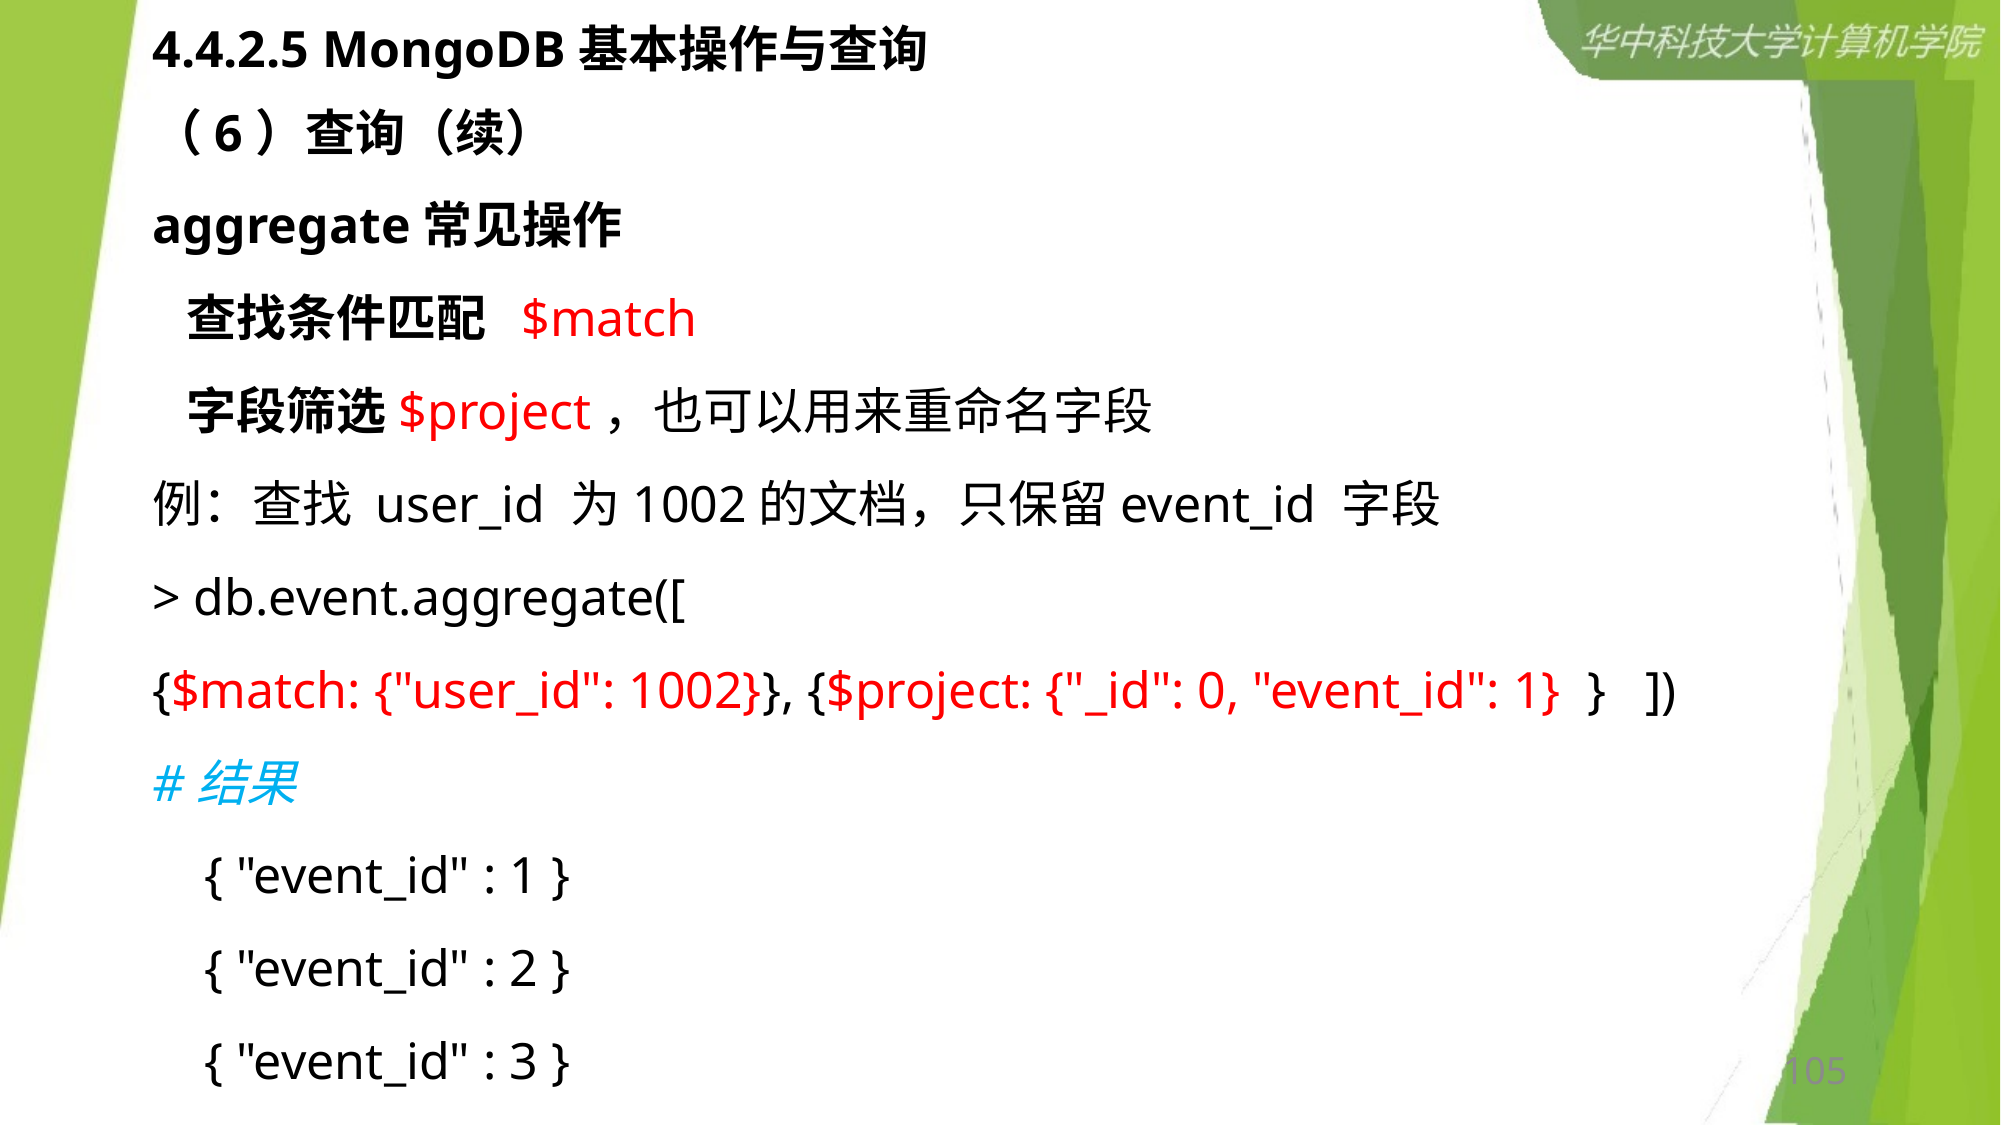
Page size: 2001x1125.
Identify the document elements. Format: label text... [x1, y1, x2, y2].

title 4.4.2.5 MongoDB基本操作与查询 [137, 0, 1863, 81]
slide_number 105 [1412, 1042, 1863, 1103]
list （6）查询（续） aggregate常见操作 查找条件匹配 $match 字段筛选$project，也可以用来重命名字段 例：查找 user_id 为1002的文档，只保留event_id 字段 > db.event.aggregate([ {$match: {"user_id": 1002}}, {$project: {"_id": 0, "event_id": 1} } ]) #结果 { "event_id" : 1 } { "event_id" : 2 } { "event_id" : 3 } [137, 81, 1957, 1103]
picture [0, 0, 2001, 1125]
